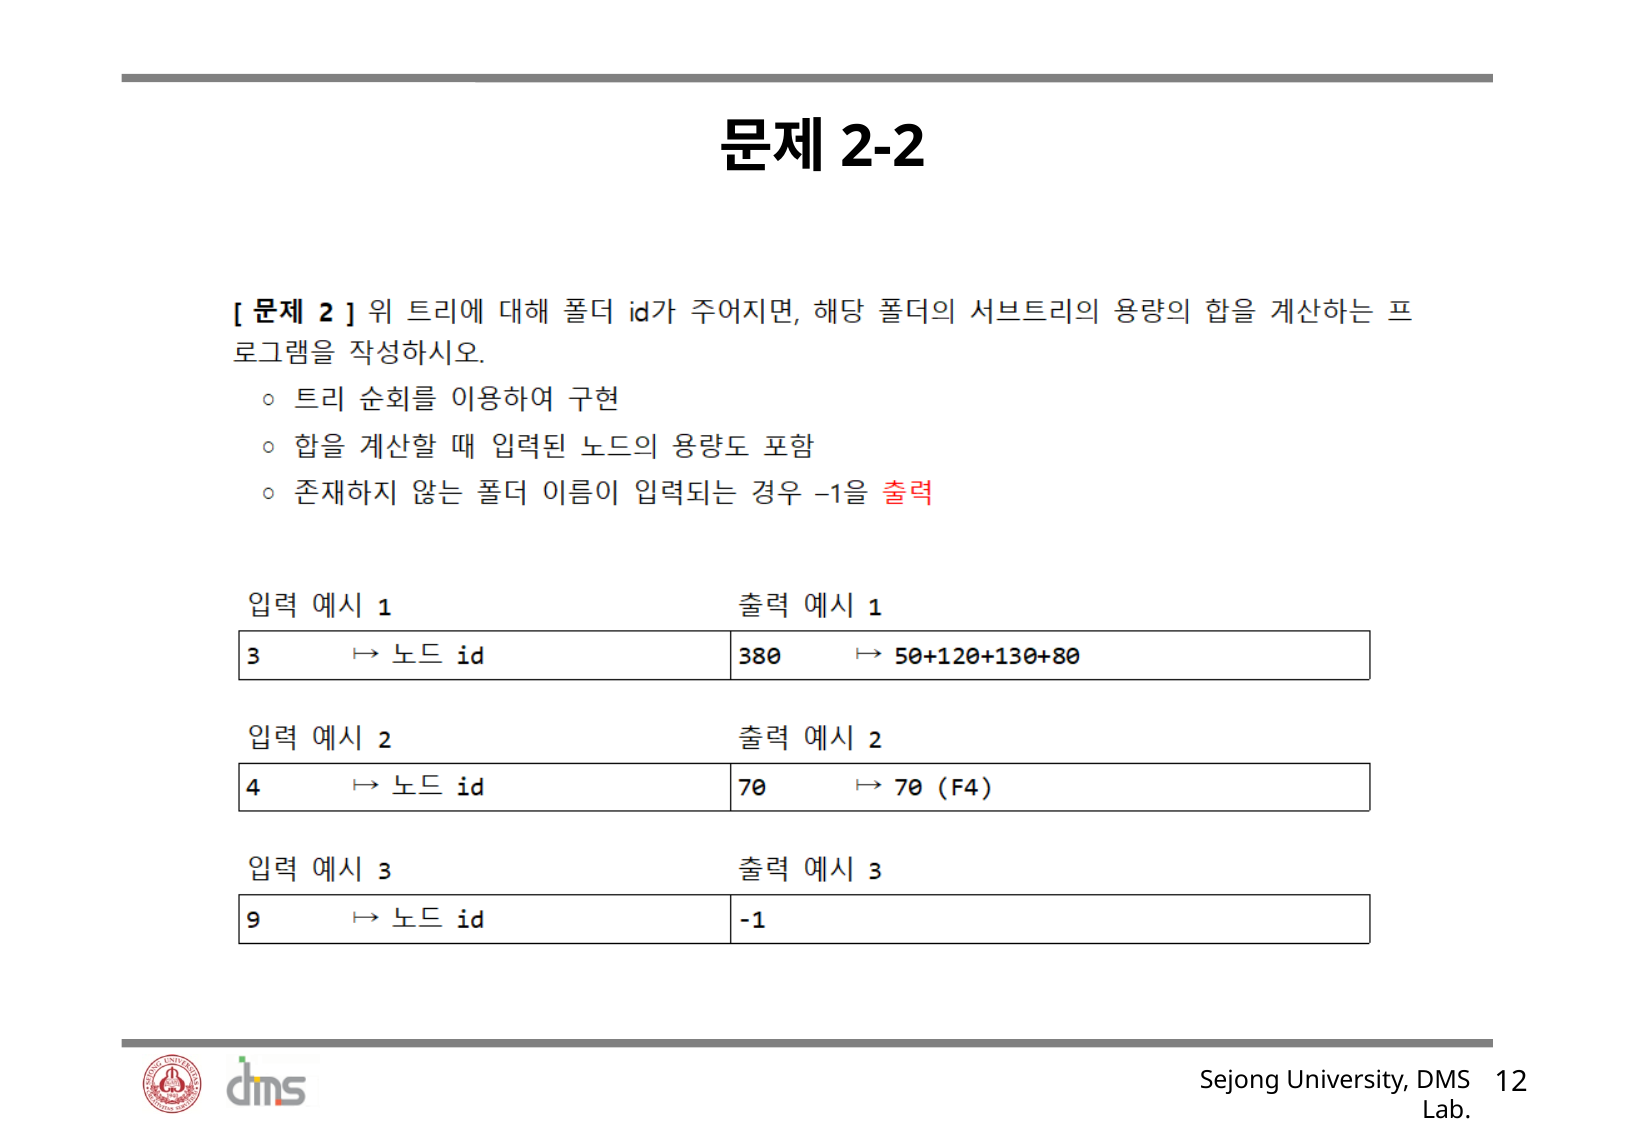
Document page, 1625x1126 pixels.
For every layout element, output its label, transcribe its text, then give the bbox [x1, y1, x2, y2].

title 문제2-2 [94, 89, 1552, 197]
slide_number 11 [1163, 1054, 1544, 1112]
picture [226, 1054, 320, 1108]
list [211, 283, 1437, 954]
picture [142, 1054, 202, 1114]
